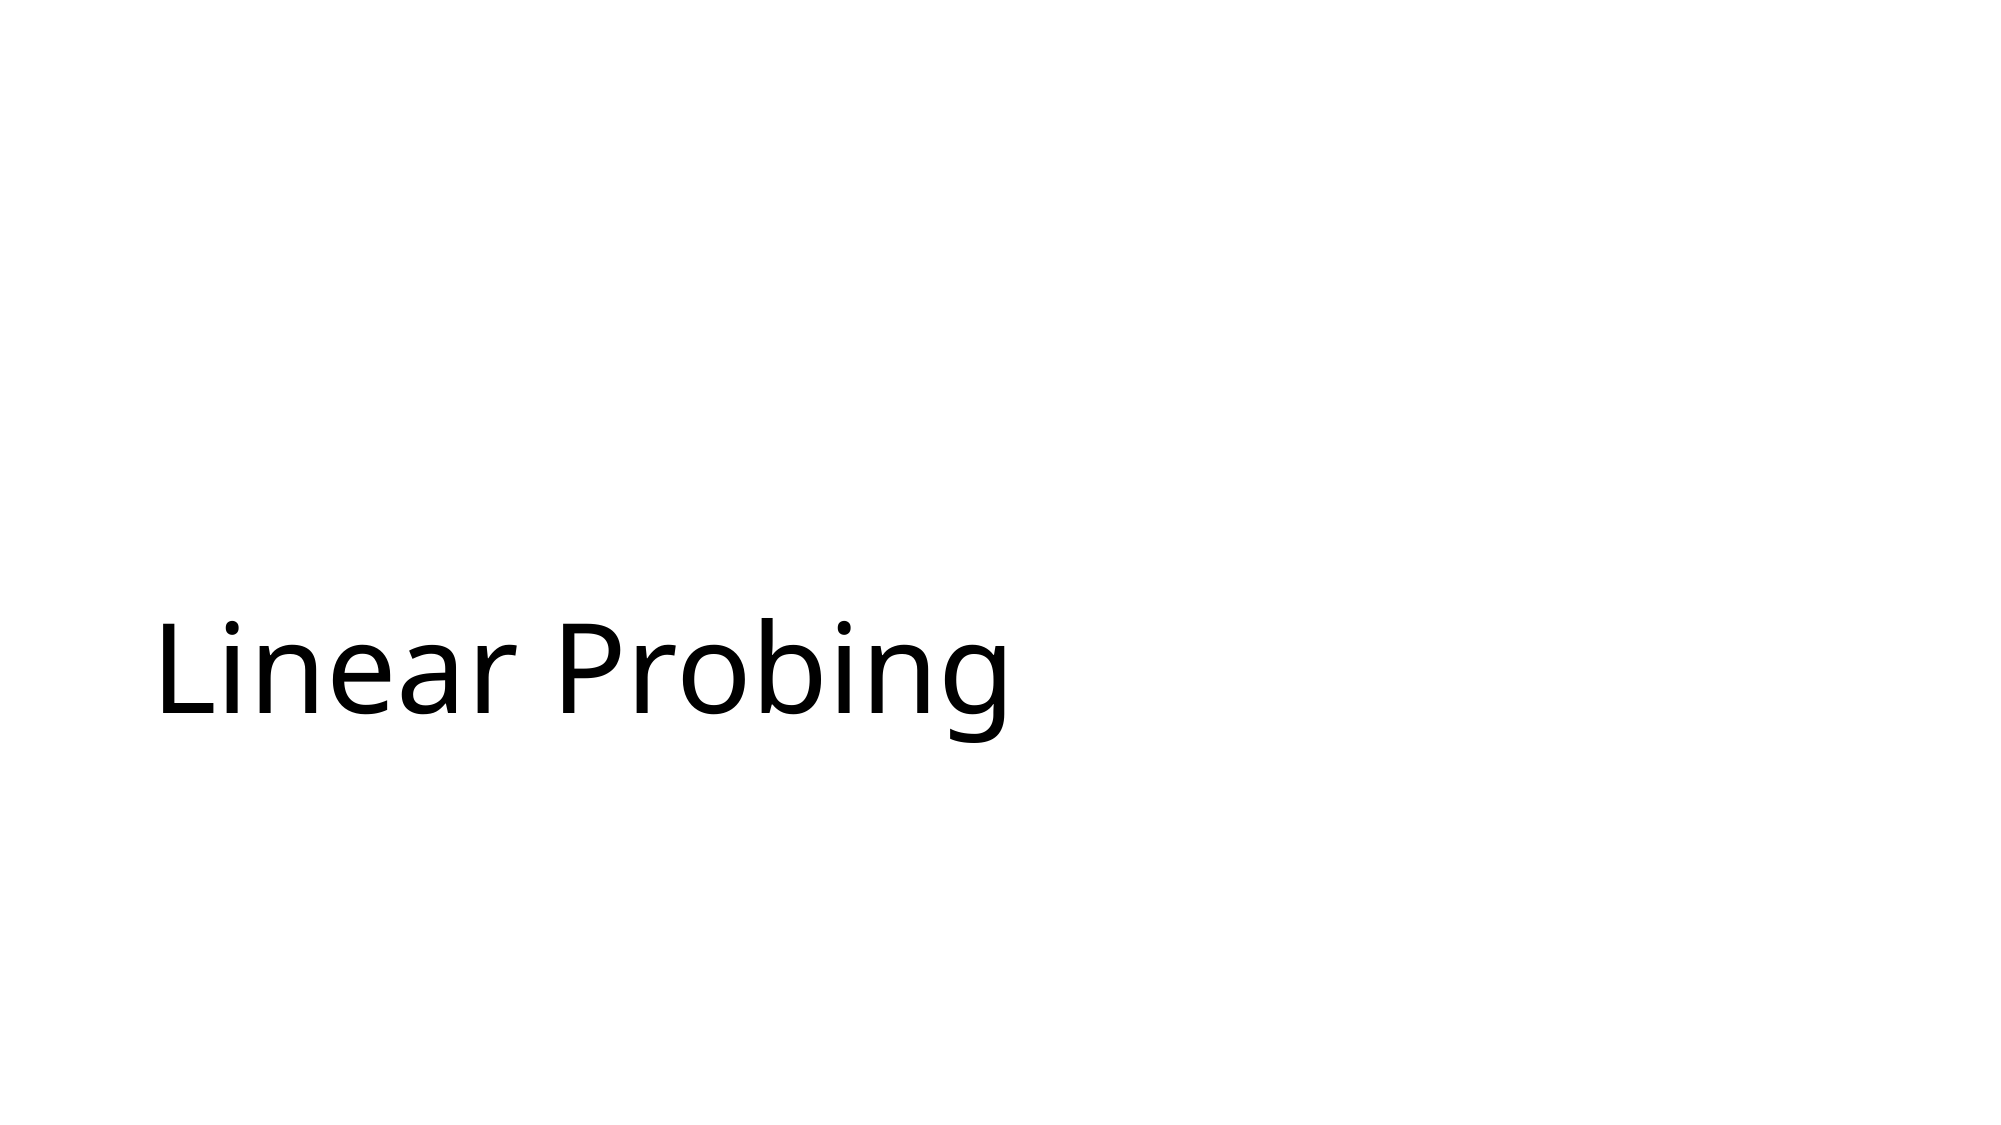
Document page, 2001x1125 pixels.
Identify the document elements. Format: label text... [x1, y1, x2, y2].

title Linear Probing [136, 280, 1862, 749]
